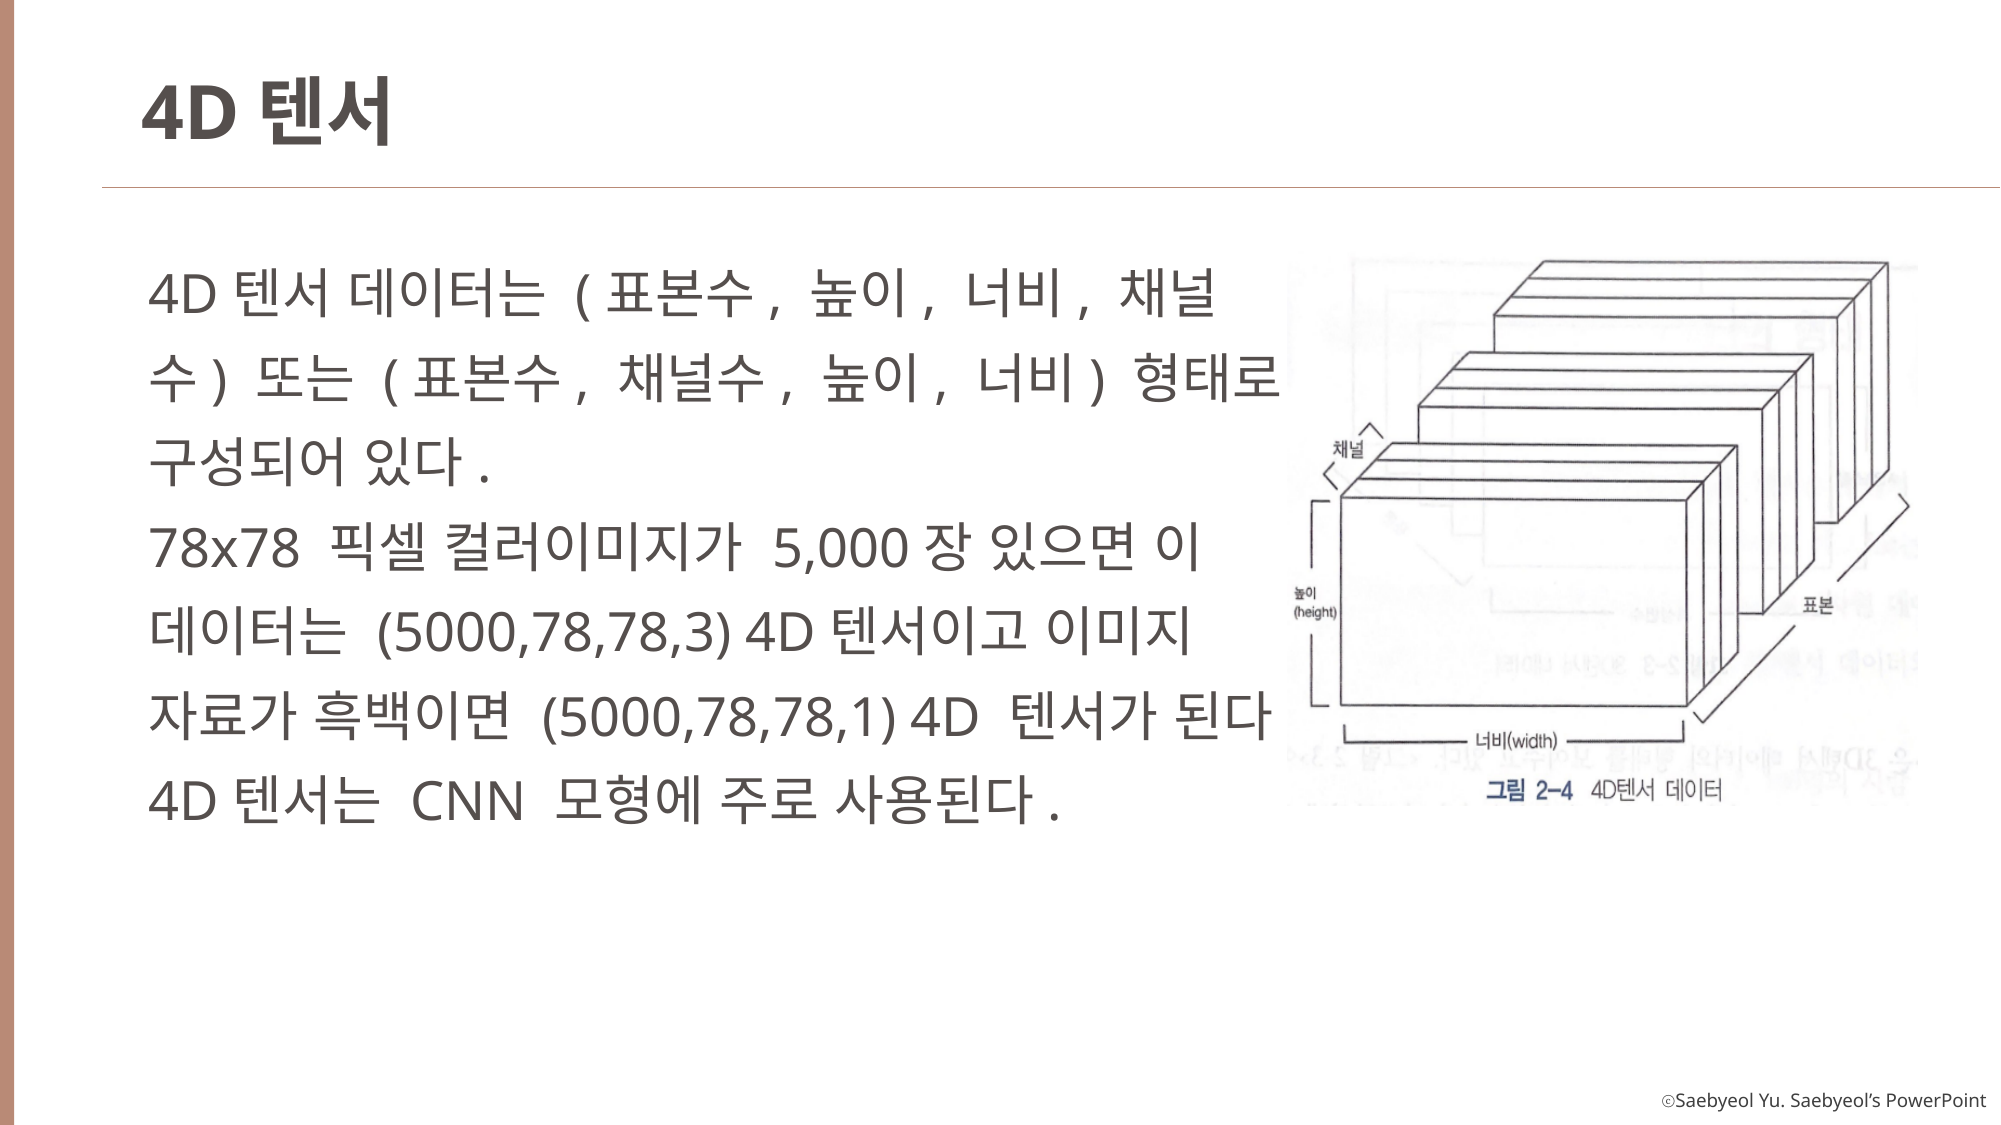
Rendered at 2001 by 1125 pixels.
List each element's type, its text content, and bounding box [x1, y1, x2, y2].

picture [1287, 250, 1918, 806]
text_box 4D텐서 데이터는 (표본수, 높이, 너비, 채널수) 또는 (표본수, 채널수, 높이, 너비) 형태로 구성되어 있다. 78x78 픽셀 컬러이미지가 5,000장 있으면 이 데이터는 (5000,78,78,3) 4D텐서이고 이미지 자료가 흑백이면 (5000,78,78,1) 4D 텐서가 된다. 4D텐서는 CNN 모형에 주로 사용된다. [133, 232, 1300, 839]
text_box 4D텐서 [126, 57, 411, 163]
text_box [0, 0, 15, 1125]
